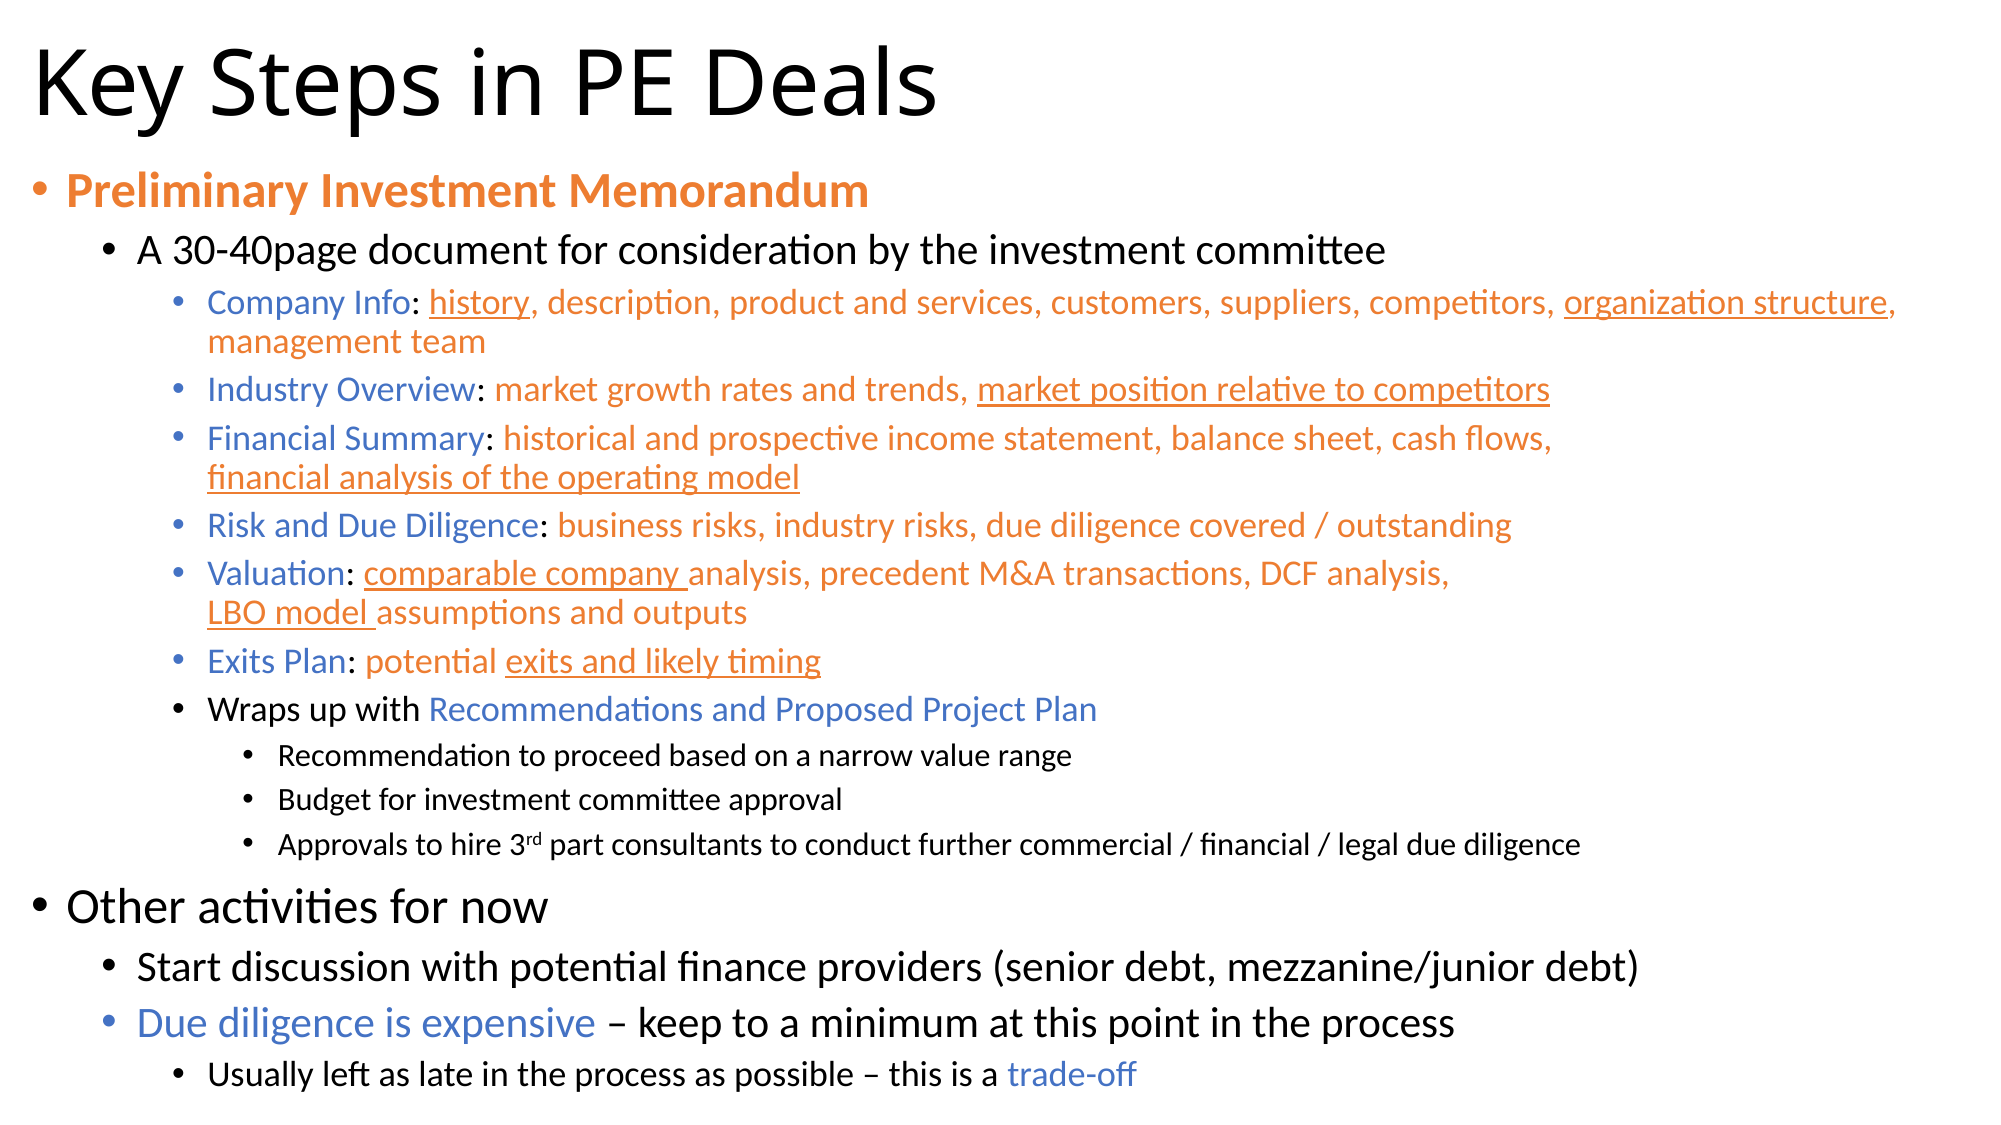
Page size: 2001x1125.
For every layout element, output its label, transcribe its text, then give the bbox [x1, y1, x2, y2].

title Key Steps in PE Deals [16, 16, 1842, 156]
list Preliminary Investment Memorandum A 30-40page document for consideration by the investment committee Company Info: history, description, product and services, customers, suppliers, competitors, organization structure, management team Industry Overview: market growth rates and trends, market position relative to competitors Financial Summary: historical and prospective income statement, balance sheet, cash flows, financial analysis of the operating model Risk and Due Diligence: business risks, industry risks, due diligence covered / outstanding Valuation: comparable company analysis, precedent M&A transactions, DCF analysis, LBO model assumptions and outputs Exits Plan: potential exits and likely timing Wraps up with Recommendations and Proposed Project Plan Recommendation to proceed based on a narrow value range Budget for investment committee approval Approvals to hire 3rd part consultants to conduct further commercial / financial / legal due diligence Other activities for now Start discussion with potential finance providers (senior debt, mezzanine/junior debt) Due diligence is expensive – keep to a minimum at this point in the process Usually left as late in the process as possible – this is a trade-off [16, 156, 1938, 1109]
